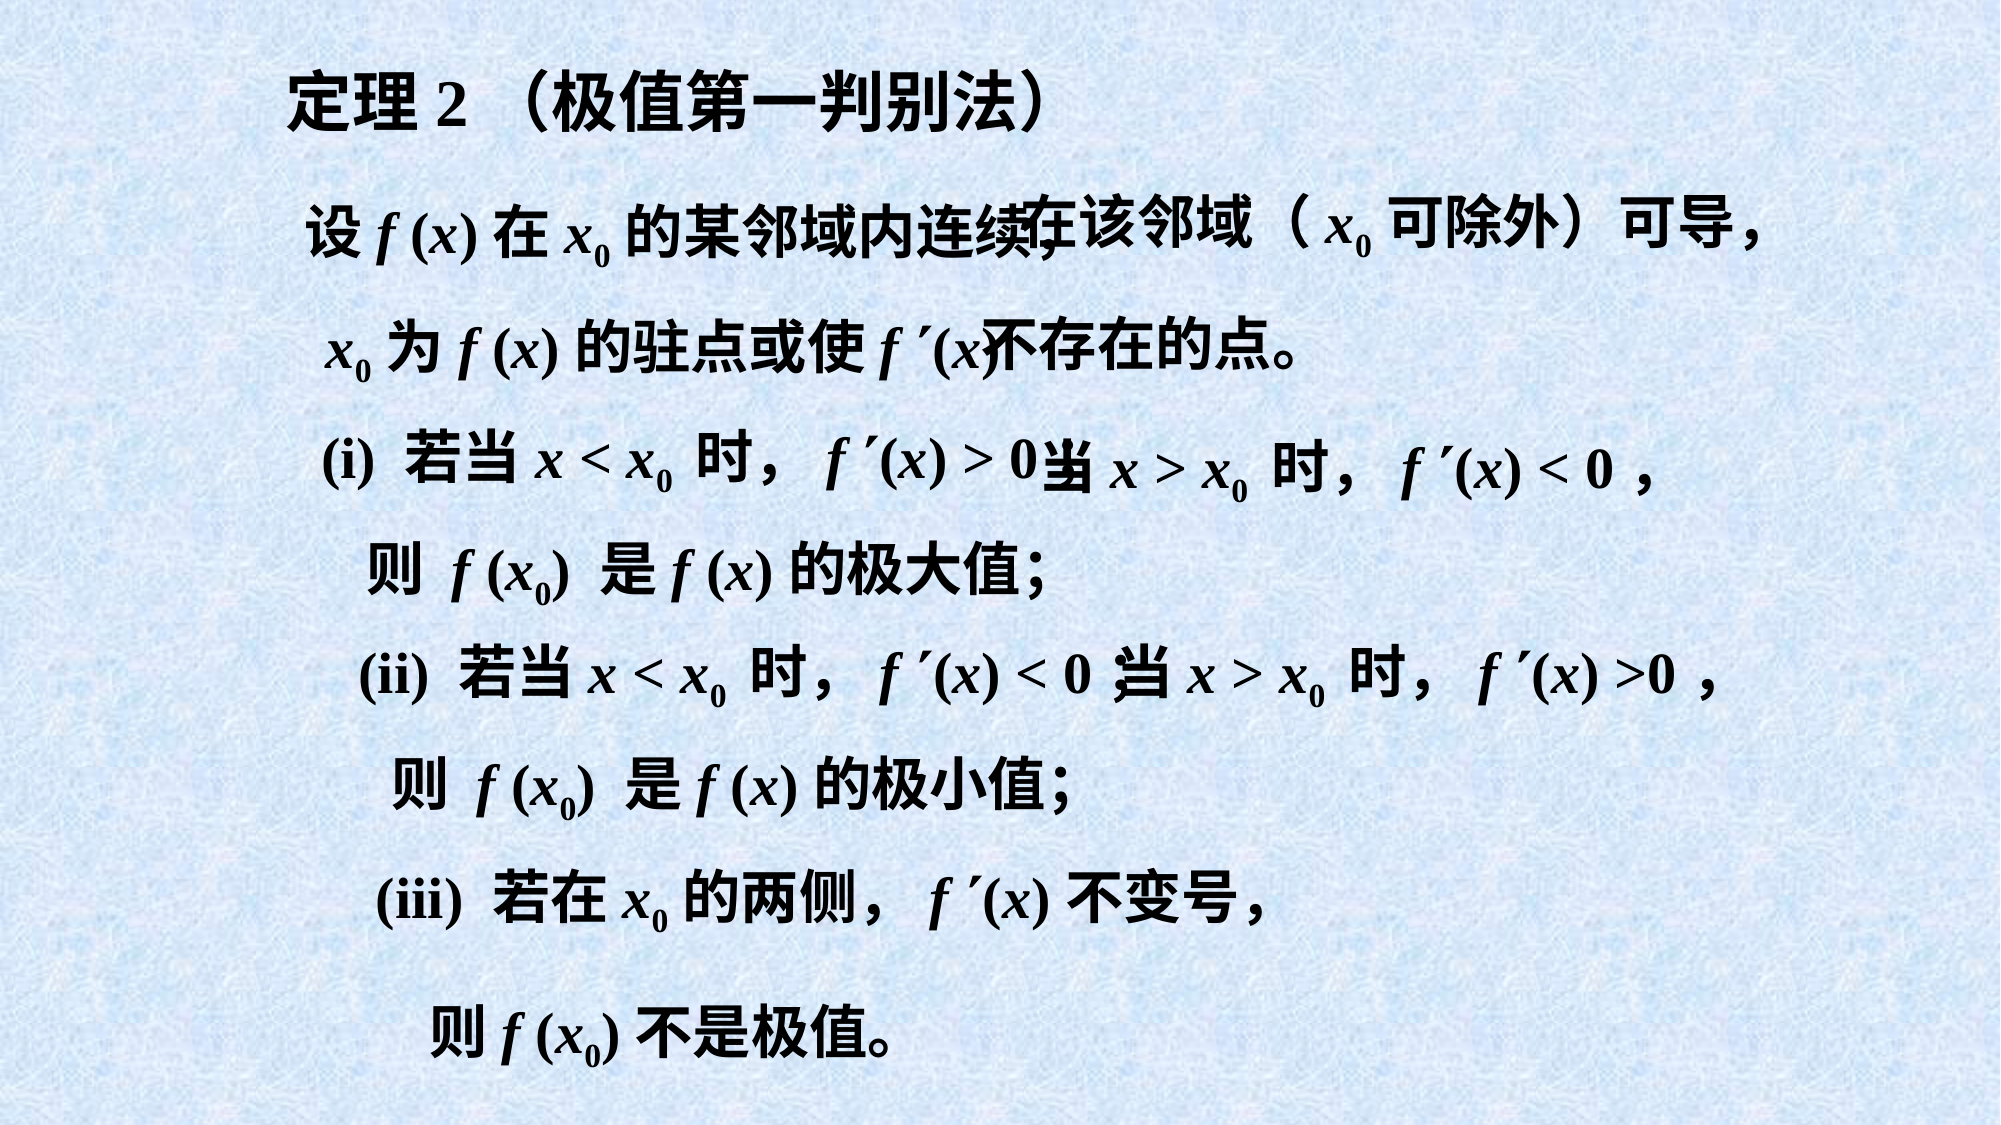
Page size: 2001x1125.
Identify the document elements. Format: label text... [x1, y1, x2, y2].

text_box 定理2（极值第一判别法） [239, 52, 1117, 147]
text_box (iii) 若在x0的两侧，f (x)不变号， [317, 852, 1313, 947]
text_box 则f (x0)不是极值。 [414, 987, 941, 1082]
text_box 设f (x)在x0的某邻域内连续， [289, 187, 1106, 282]
text_box (ii) 若当x < x0 时，f (x) < 0； [329, 627, 1100, 722]
picture [0, 0, 2001, 1125]
text_box x0为f (x)的驻点或使f (x) [310, 302, 1016, 397]
text_box 不存在的点。 [966, 299, 1346, 385]
text_box (i) 若当x < x0 时，f (x) > 0； [291, 412, 1127, 507]
text_box 当x > x0 时，f (x) >0， [1100, 627, 1765, 722]
text_box 则 f (x0) 是f (x)的极小值； [376, 739, 1120, 835]
text_box 则 f (x0) 是f (x)的极大值； [351, 525, 1095, 620]
text_box 当x > x0 时，f (x) < 0， [1023, 422, 1702, 518]
text_box 在该邻域（x0可除外）可导， [1005, 177, 1809, 272]
